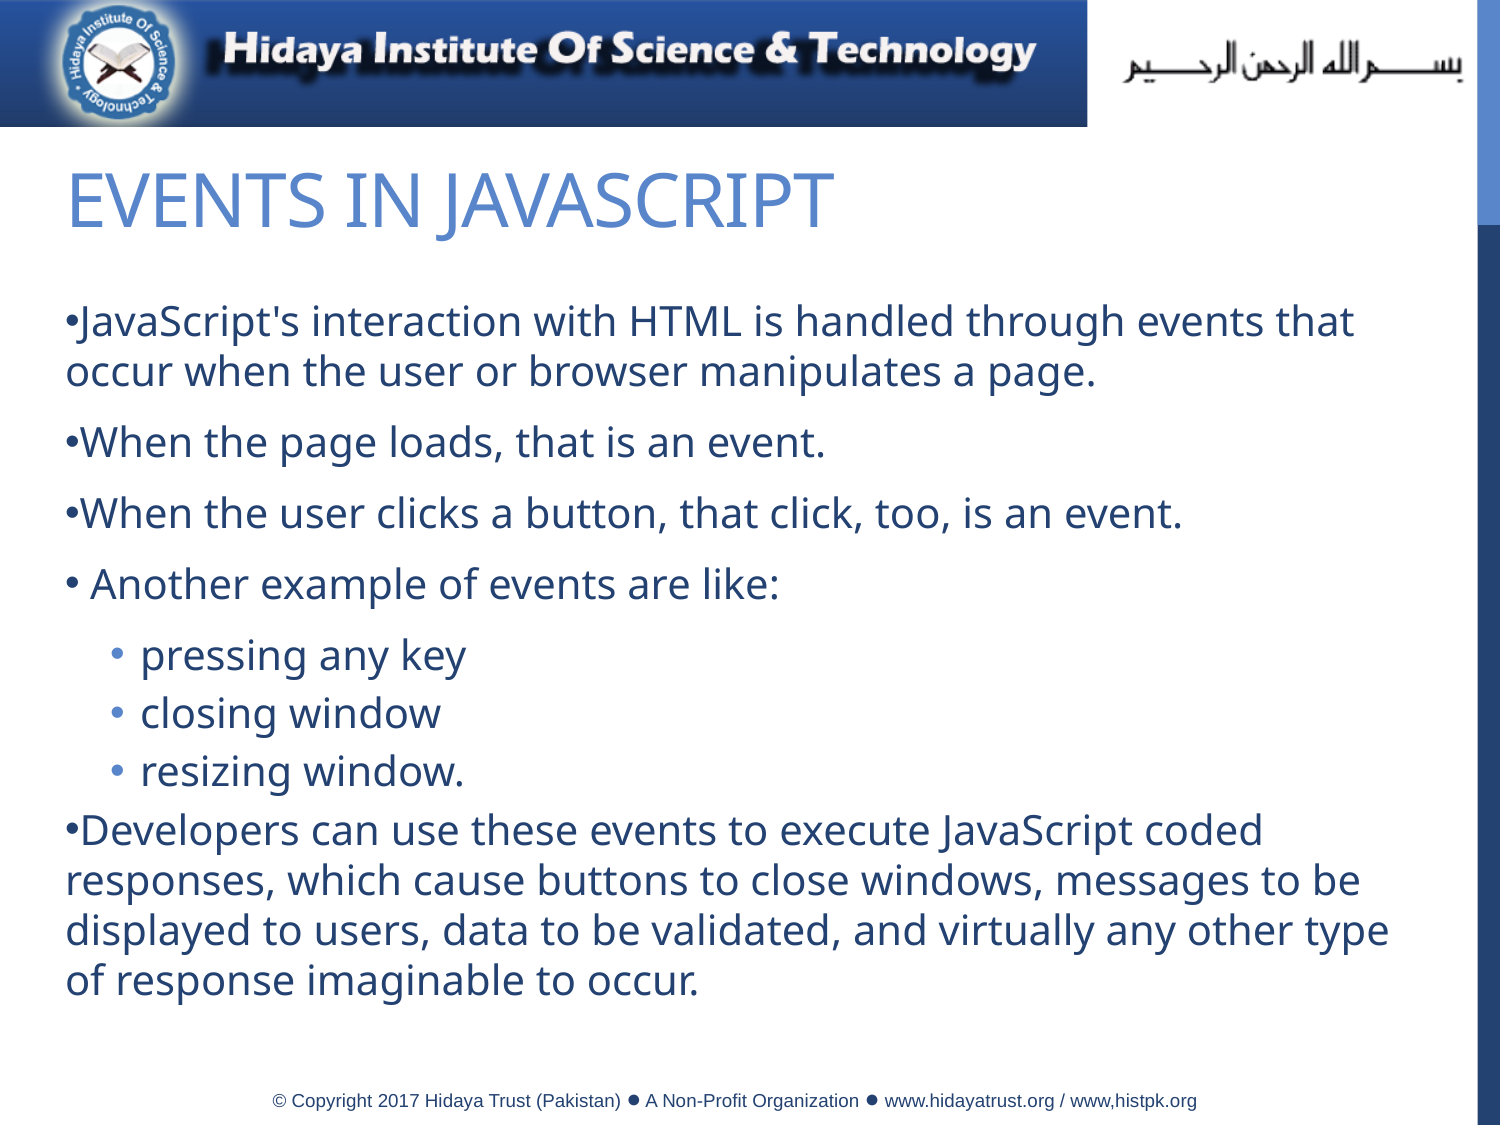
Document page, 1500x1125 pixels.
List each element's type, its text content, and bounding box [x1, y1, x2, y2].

title Events In Javascript [50, 137, 1413, 250]
picture [0, 0, 1088, 127]
list JavaScript's interaction with HTML is handled through events that occur when the user or browser manipulates a page. When the page loads, that is an event. When the user clicks a button, that click, too, is an event. Another example of events are like: pressing any key closing window resizing window. Developers can use these events to execute JavaScript coded responses, which cause buttons to close windows, messages to be displayed to users, data to be validated, and virtually any other type of response imaginable to occur. [50, 287, 1450, 1013]
picture [1112, 37, 1467, 88]
